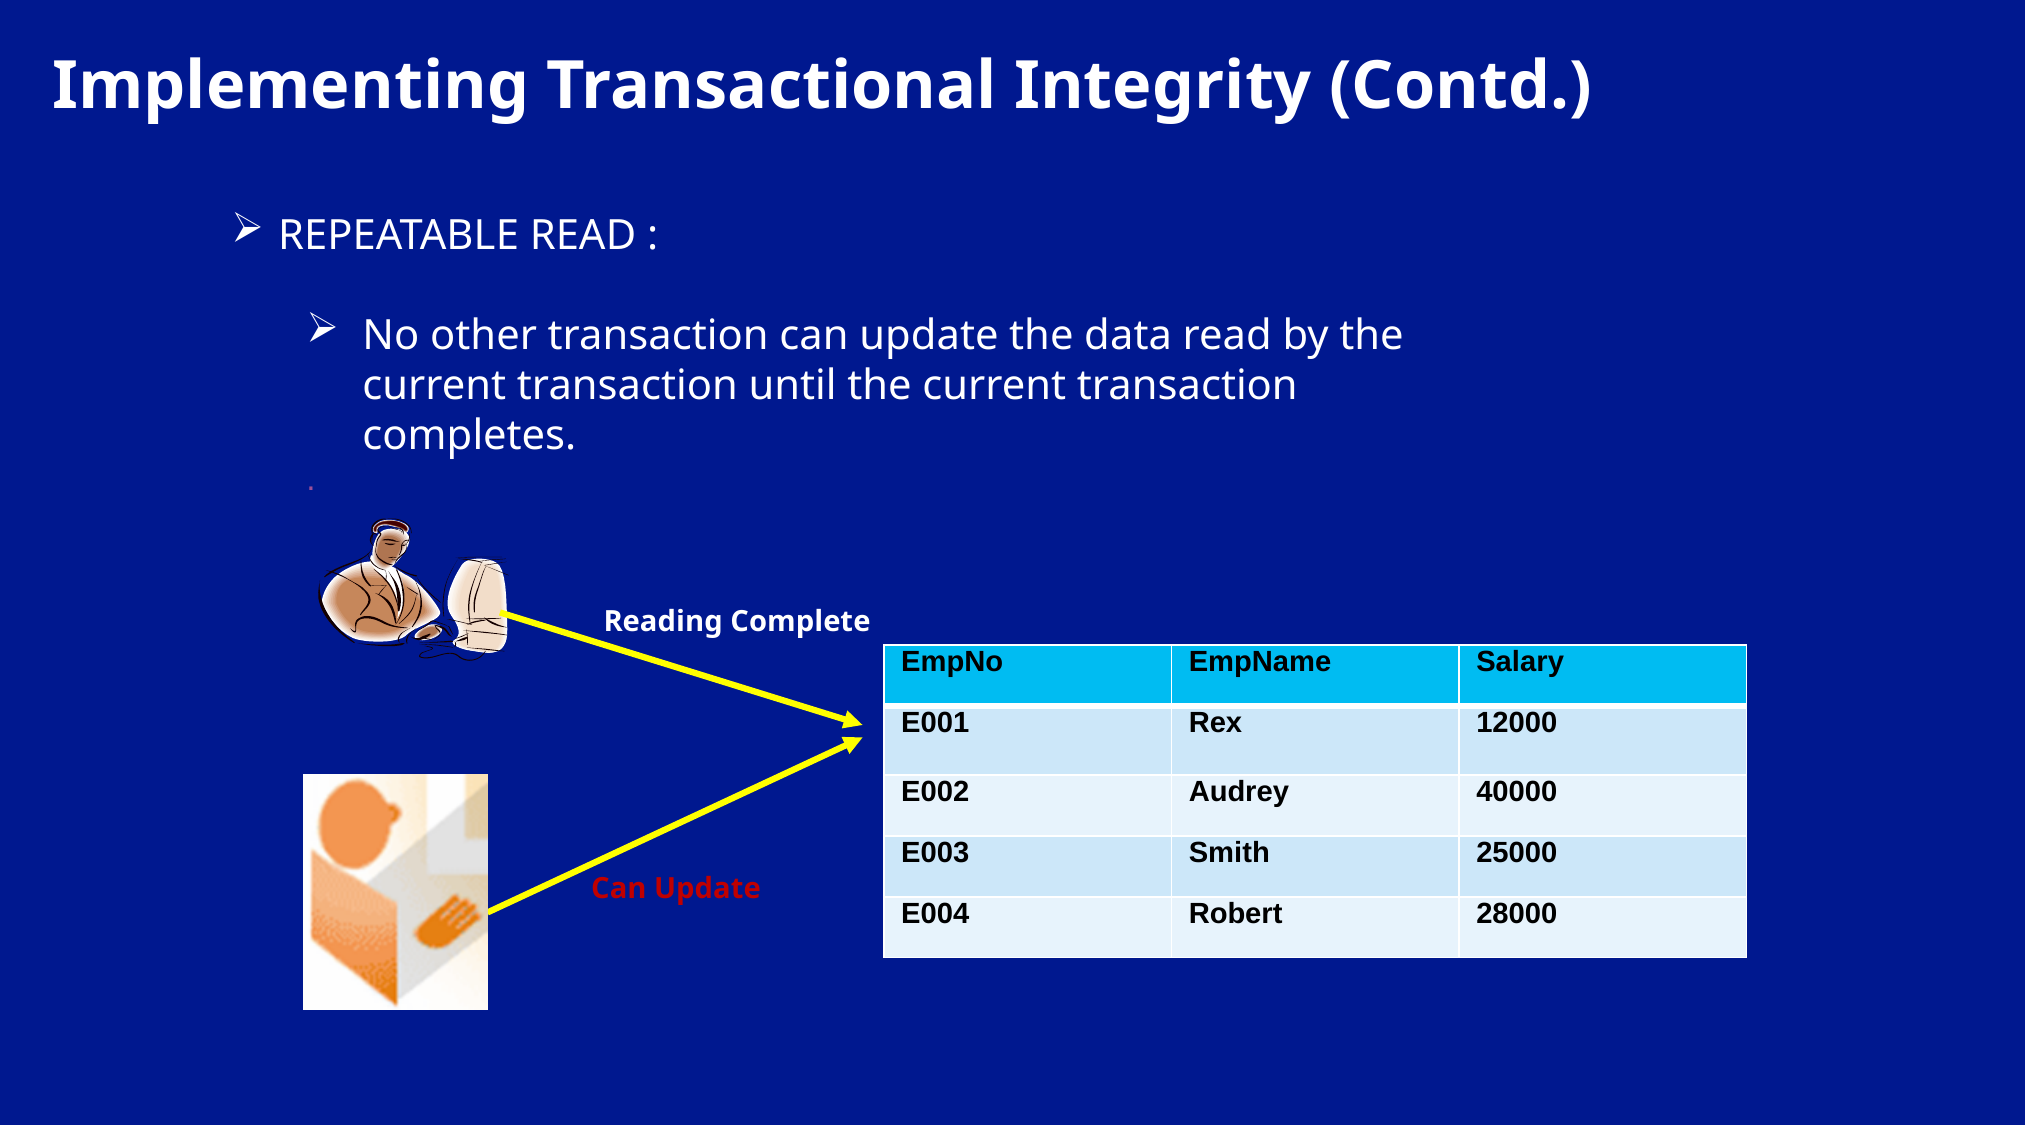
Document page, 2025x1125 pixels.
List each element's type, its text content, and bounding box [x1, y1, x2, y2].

table_cell 25000 [1460, 837, 1746, 896]
text_box Can Update [499, 862, 888, 962]
table_header EmpNo [885, 646, 1171, 703]
table_header EmpName [1172, 646, 1458, 703]
table_cell Rex [1172, 709, 1458, 774]
text_box REPEATABLE READ : No other transaction can update the data read by the current transaction until the current transaction completes. . [141, 200, 1529, 505]
text_box [604, 645, 863, 728]
text_box [595, 737, 863, 862]
picture [312, 517, 509, 663]
text_box Reading Complete [513, 594, 1000, 645]
table_cell E004 [885, 898, 1171, 957]
table_cell 12000 [1460, 709, 1746, 774]
table_cell Robert [1172, 898, 1458, 957]
table_cell Audrey [1172, 776, 1458, 835]
table_header Salary [1460, 646, 1746, 703]
table_cell E003 [885, 837, 1171, 896]
table_cell Smith [1172, 837, 1458, 896]
picture [302, 774, 488, 1010]
table_cell 28000 [1460, 898, 1746, 957]
table_cell E002 [885, 776, 1171, 835]
text_box Implementing Transactional Integrity (Contd.) [37, 34, 1800, 129]
table_cell 40000 [1460, 776, 1746, 835]
table_cell E001 [885, 709, 1171, 774]
